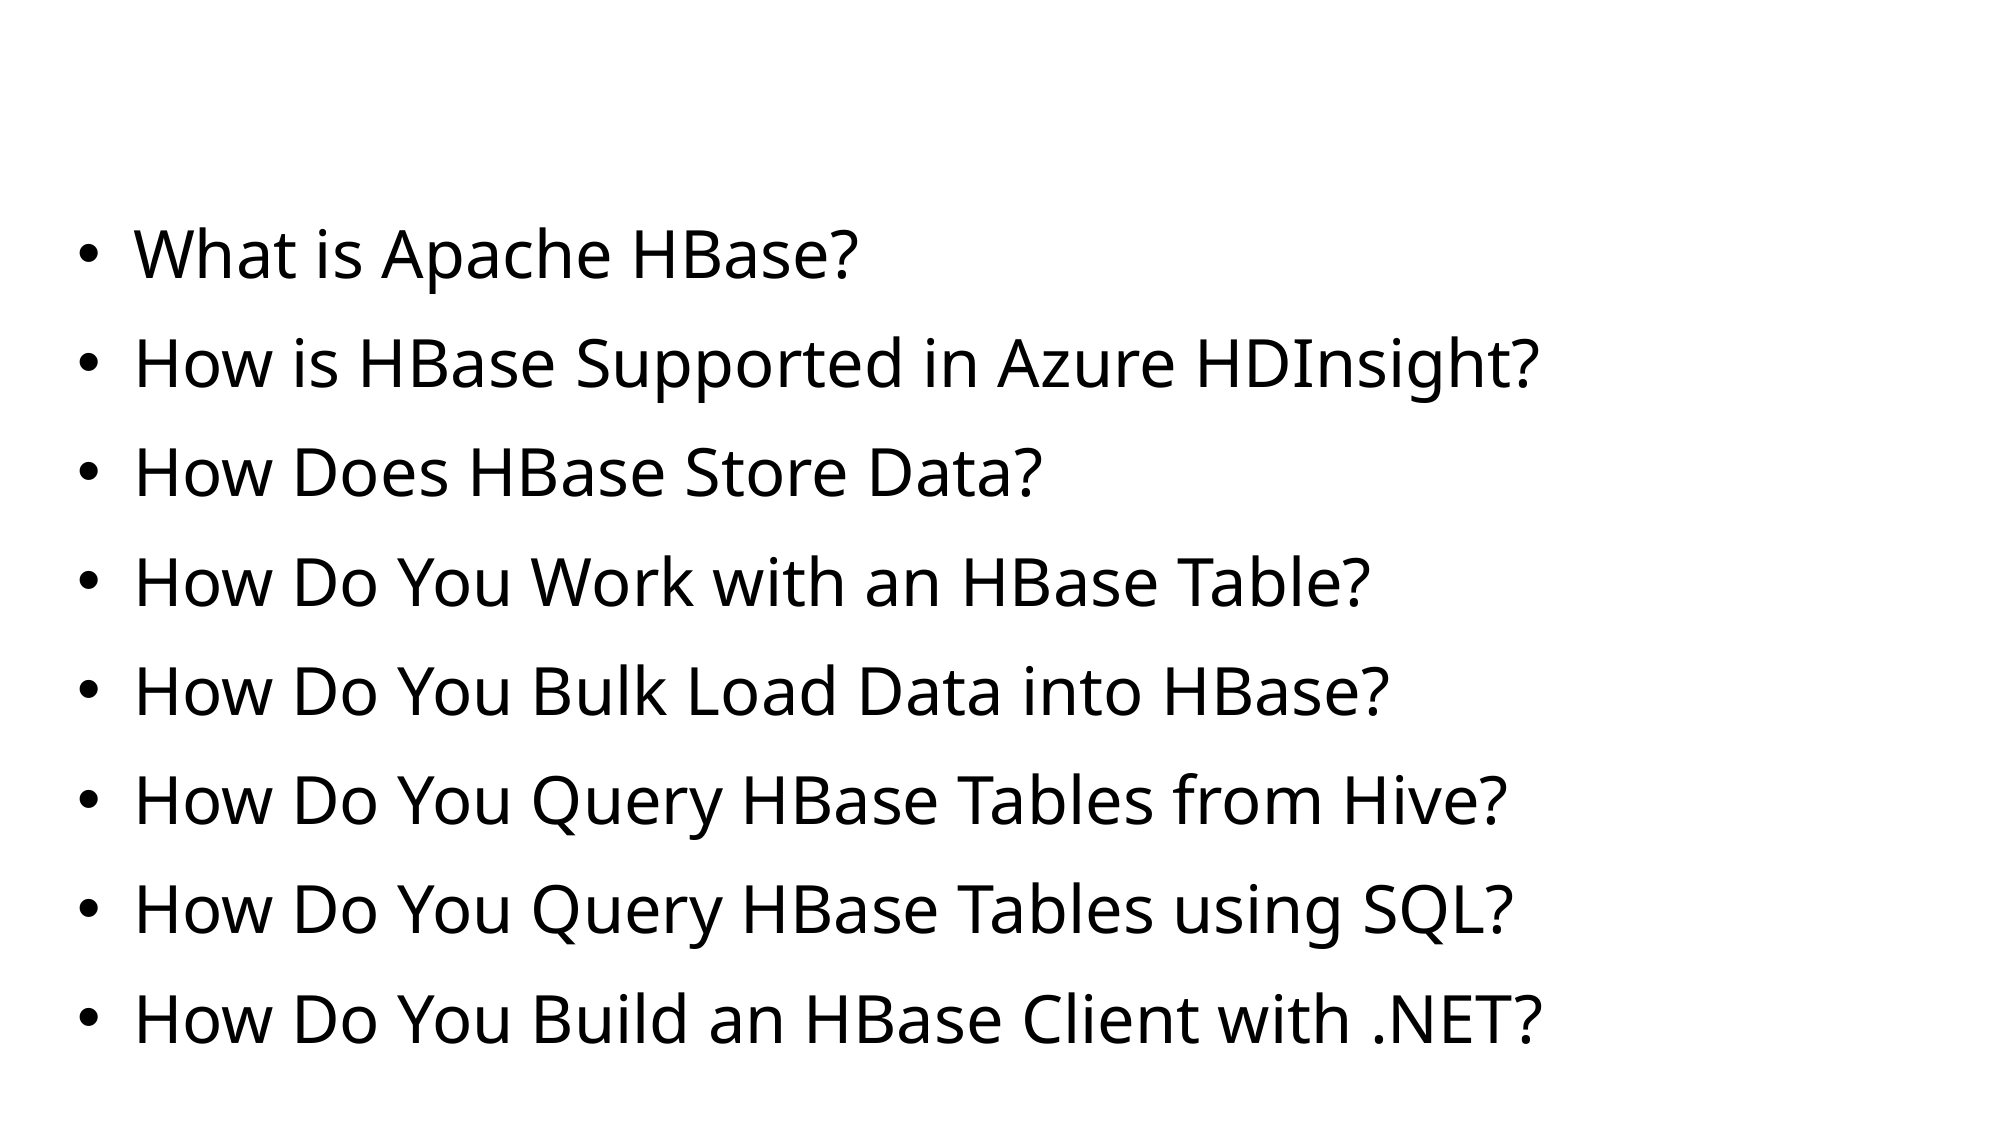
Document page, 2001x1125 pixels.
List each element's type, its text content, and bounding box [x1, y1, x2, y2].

list What is Apache HBase? How is HBase Supported in Azure HDInsight? How Does HBase Store Data? How Do You Work with an HBase Table? How Do You Bulk Load Data into HBase? How Do You Query HBase Tables from Hive? How Do You Query HBase Tables using SQL? How Do You Build an HBase Client with .NET? [62, 204, 1953, 1096]
